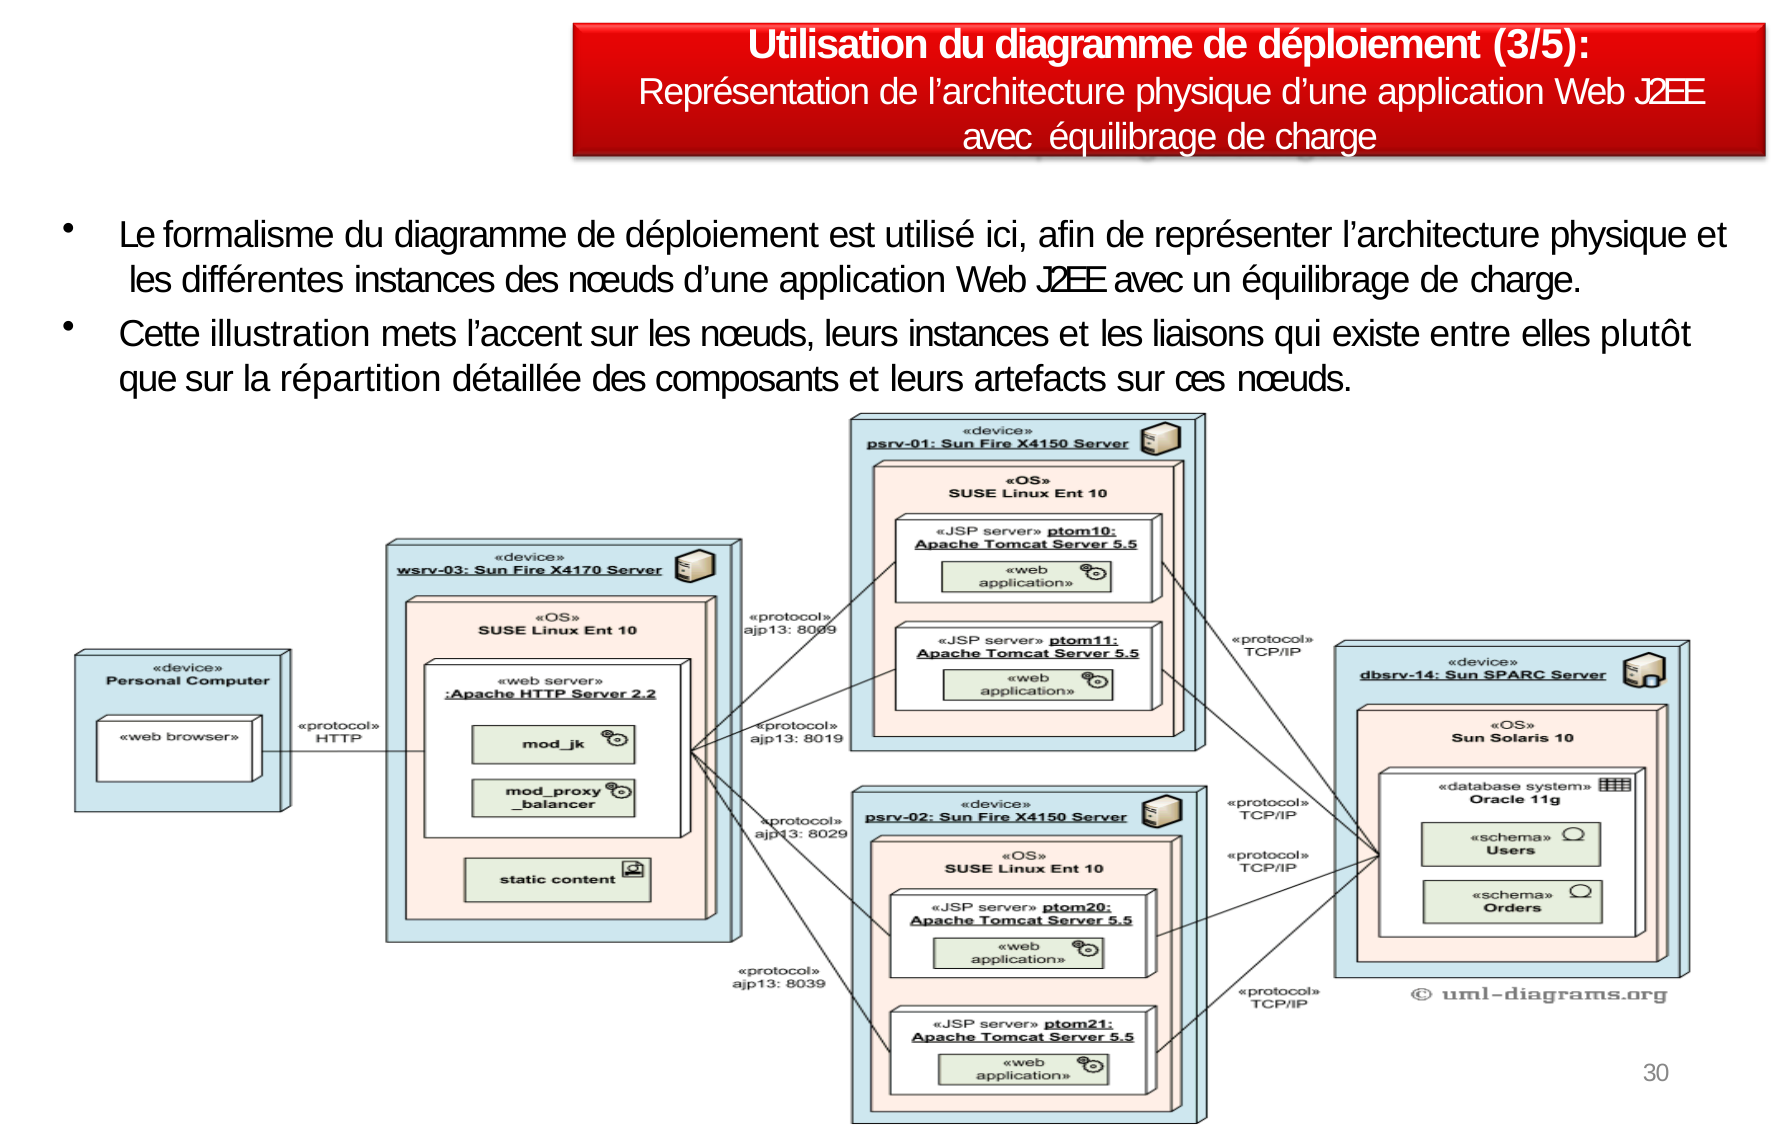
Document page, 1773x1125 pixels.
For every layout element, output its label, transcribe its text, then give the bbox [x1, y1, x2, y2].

title Utilisation du diagramme de déploiement (3/5): Représentation de l’architecture physique d’une application Web J2EE avec équilibrage de charge [597, 14, 1741, 205]
text_box [567, 21, 597, 166]
text_box Le formalisme du diagramme de déploiement est utilisé ici, afin de représenter l’architecture physique et les différentes instances des nœuds d’une application Web J2EE avec un équilibrage de charge. Cette illustration mets l’accent sur les nœuds, leurs instances et les liaisons qui existe entre elles plutôt que sur la répartition détaillée des composants et leurs artefacts sur ces nœuds. [60, 207, 1736, 399]
text_box [1741, 21, 1772, 166]
text_box [73, 412, 1691, 1125]
slide_number 30 [1636, 1060, 1675, 1125]
